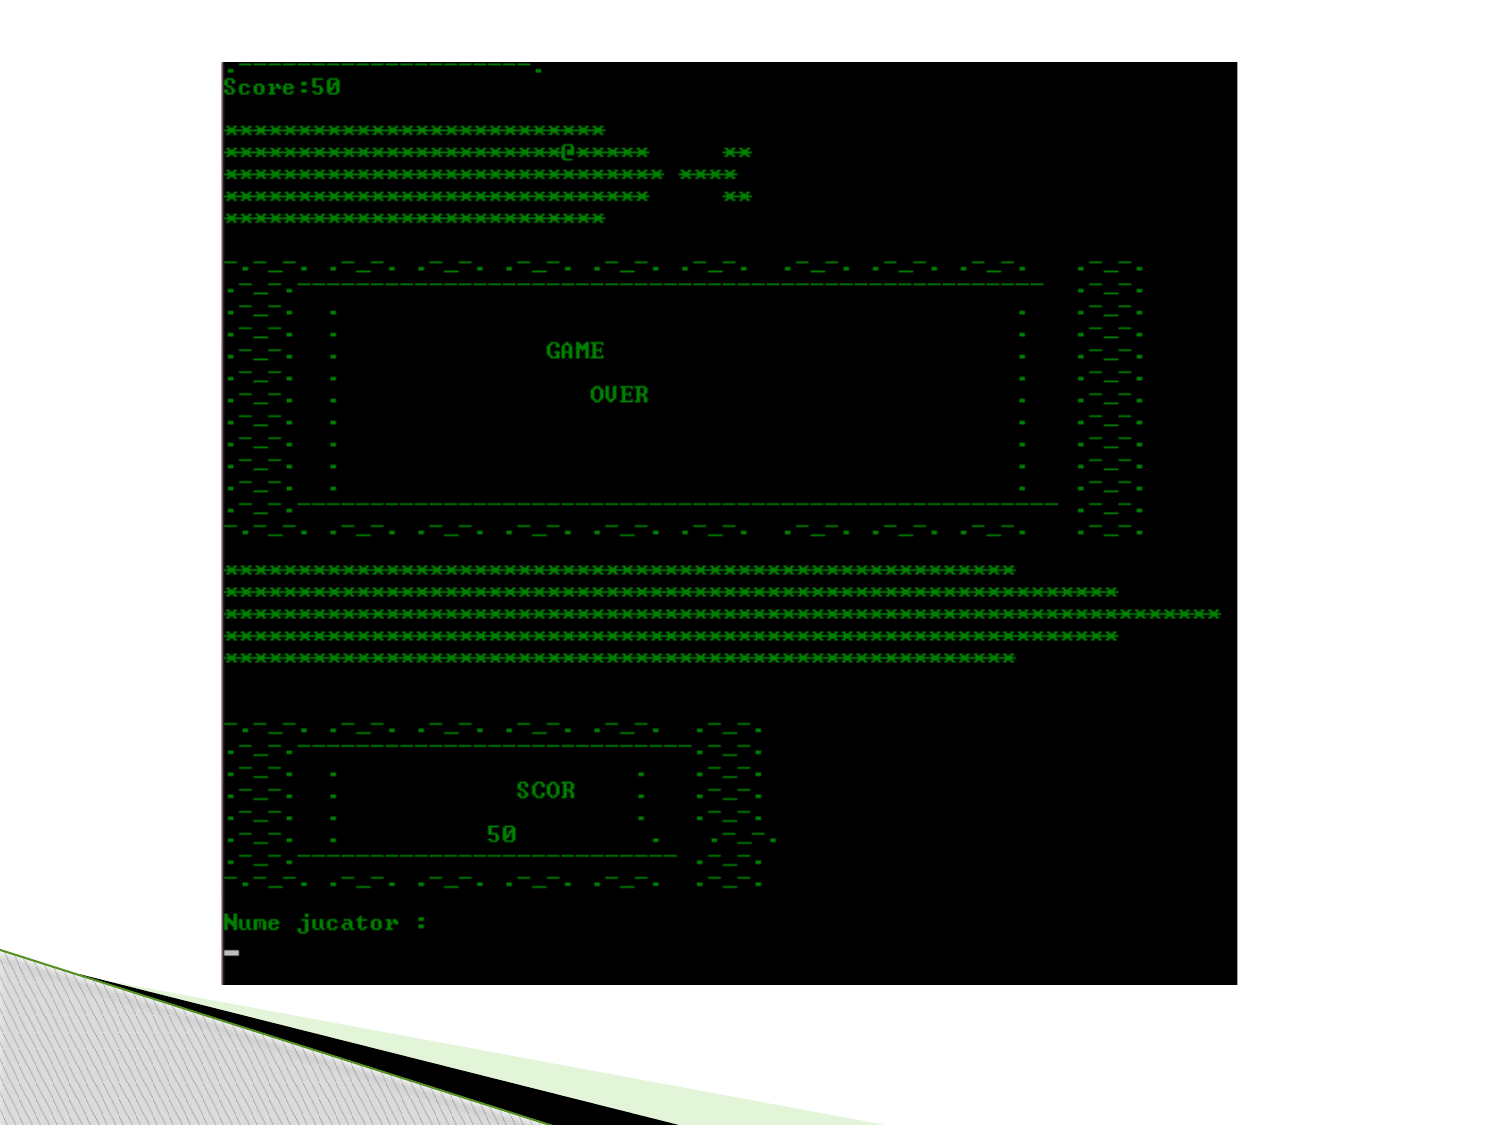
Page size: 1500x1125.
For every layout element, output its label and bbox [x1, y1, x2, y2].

picture [174, 62, 1238, 985]
